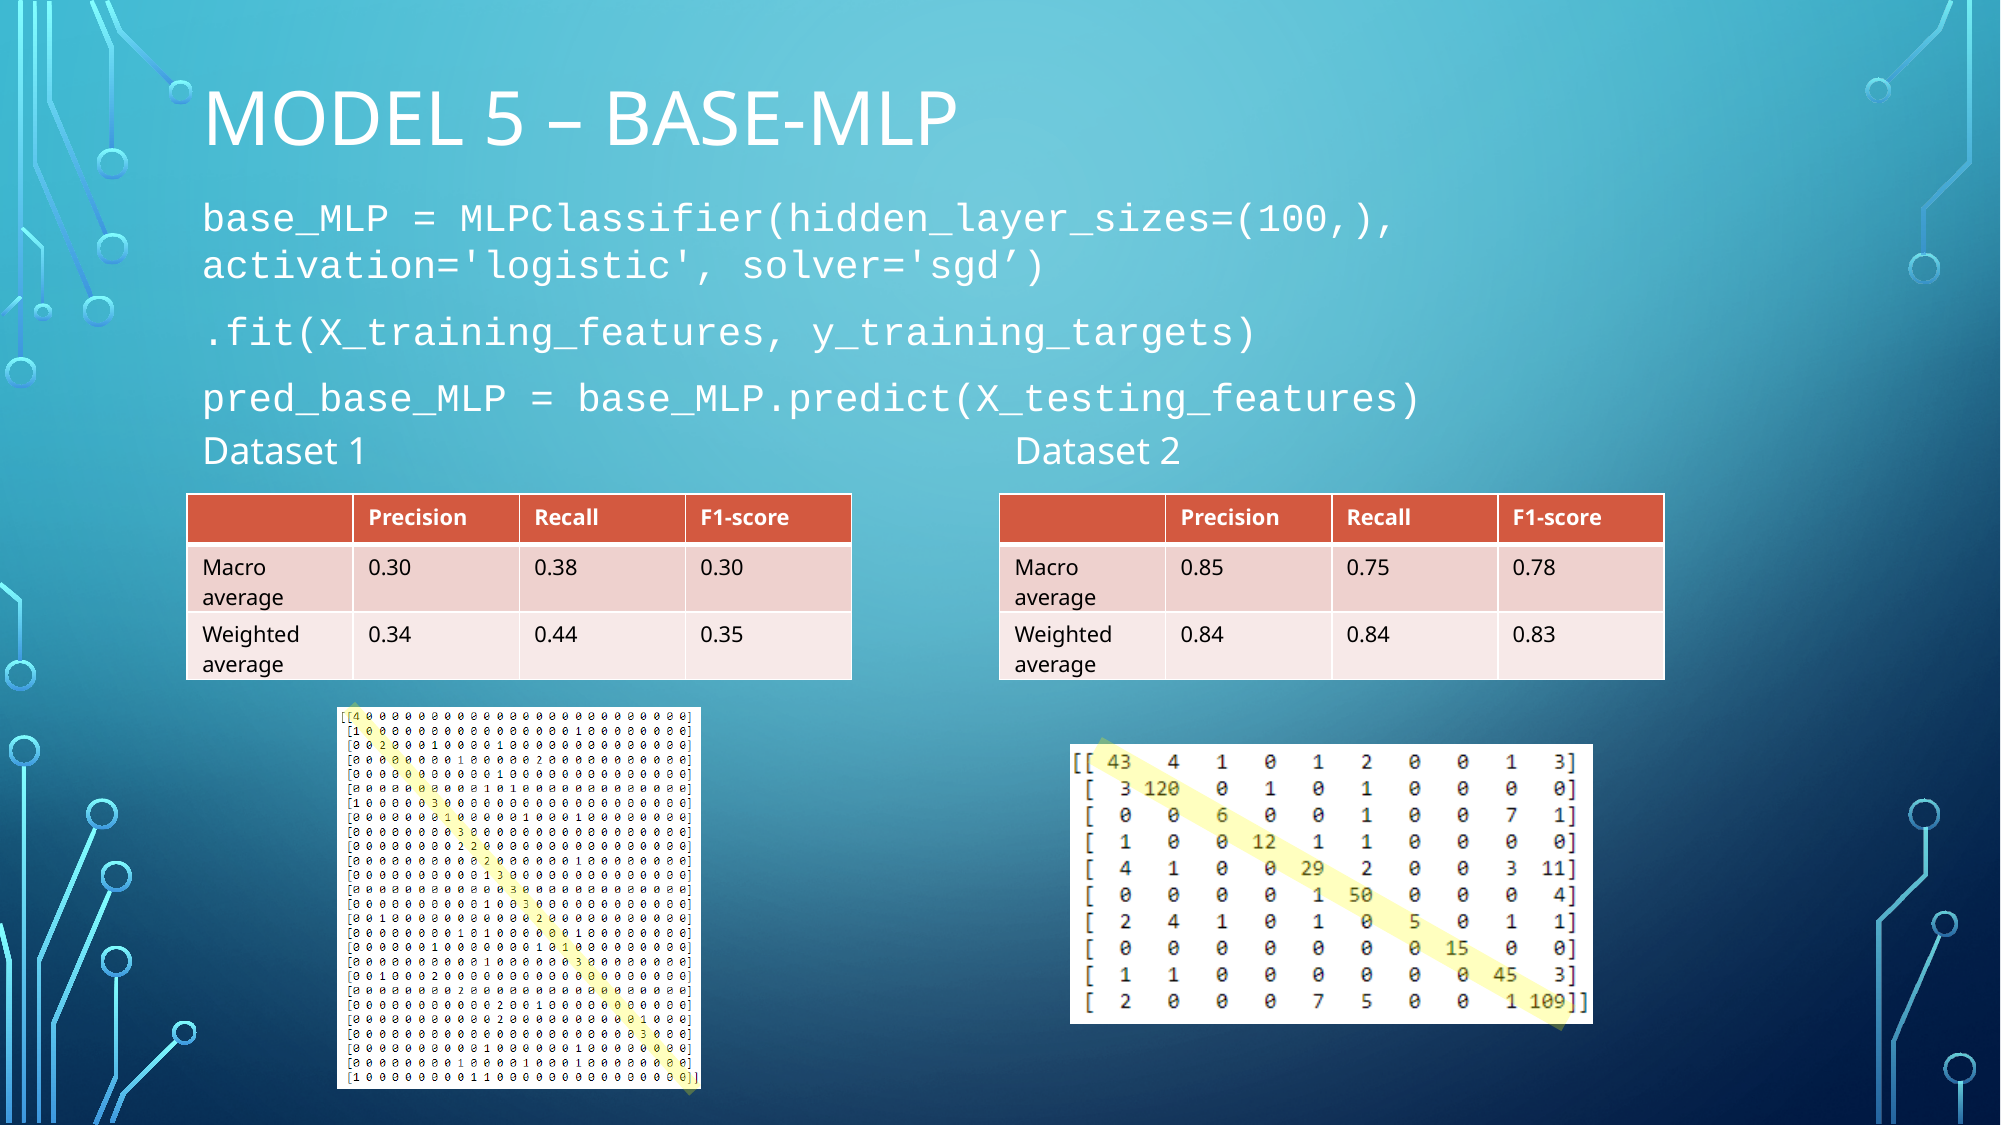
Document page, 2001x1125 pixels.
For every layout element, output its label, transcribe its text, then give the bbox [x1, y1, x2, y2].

table_cell 0.84 [1166, 613, 1331, 679]
table_header F1-score [686, 495, 851, 542]
table_cell 0.30 [354, 547, 519, 611]
table_cell 0.34 [354, 613, 519, 679]
table_cell 0.84 [1333, 613, 1497, 679]
table_header Precision [1166, 495, 1331, 542]
table_cell Macro average [1000, 547, 1165, 611]
table_cell Macro average [188, 547, 352, 611]
picture [337, 707, 701, 1089]
table_header [1000, 495, 1165, 542]
table_cell 0.85 [1166, 547, 1331, 611]
table_header F1-score [1499, 495, 1663, 542]
text_box Dataset 1 [187, 420, 999, 570]
text_box [1096, 735, 1117, 744]
picture [1070, 744, 1593, 1025]
text_box Dataset 2 [999, 420, 1813, 570]
list base_MLP = MLPClassifier(hidden_layer_sizes=(100,), activation='logistic', solver='sgd’) .fit(X_training_features, y_training_targets) pred_base_MLP = base_MLP.predict(X_testing_features) [186, 184, 1812, 430]
table_cell Weighted average [1000, 613, 1165, 679]
table_cell 0.78 [1499, 547, 1663, 611]
table_header Recall [520, 495, 685, 542]
table_cell 0.83 [1499, 613, 1663, 679]
table_cell 0.44 [520, 613, 685, 679]
table_cell 0.35 [686, 613, 851, 679]
table_cell 0.75 [1333, 547, 1497, 611]
text_box [347, 700, 362, 707]
table_cell 0.38 [520, 547, 685, 611]
table_cell Weighted average [188, 613, 352, 679]
title Model 5 – Base-mlp [187, 0, 1813, 243]
table_cell 0.30 [686, 547, 851, 611]
text_box [681, 1089, 699, 1097]
table_header Recall [1333, 495, 1497, 542]
text_box [1548, 1025, 1567, 1033]
table_header [188, 495, 352, 542]
table_header Precision [354, 495, 519, 542]
